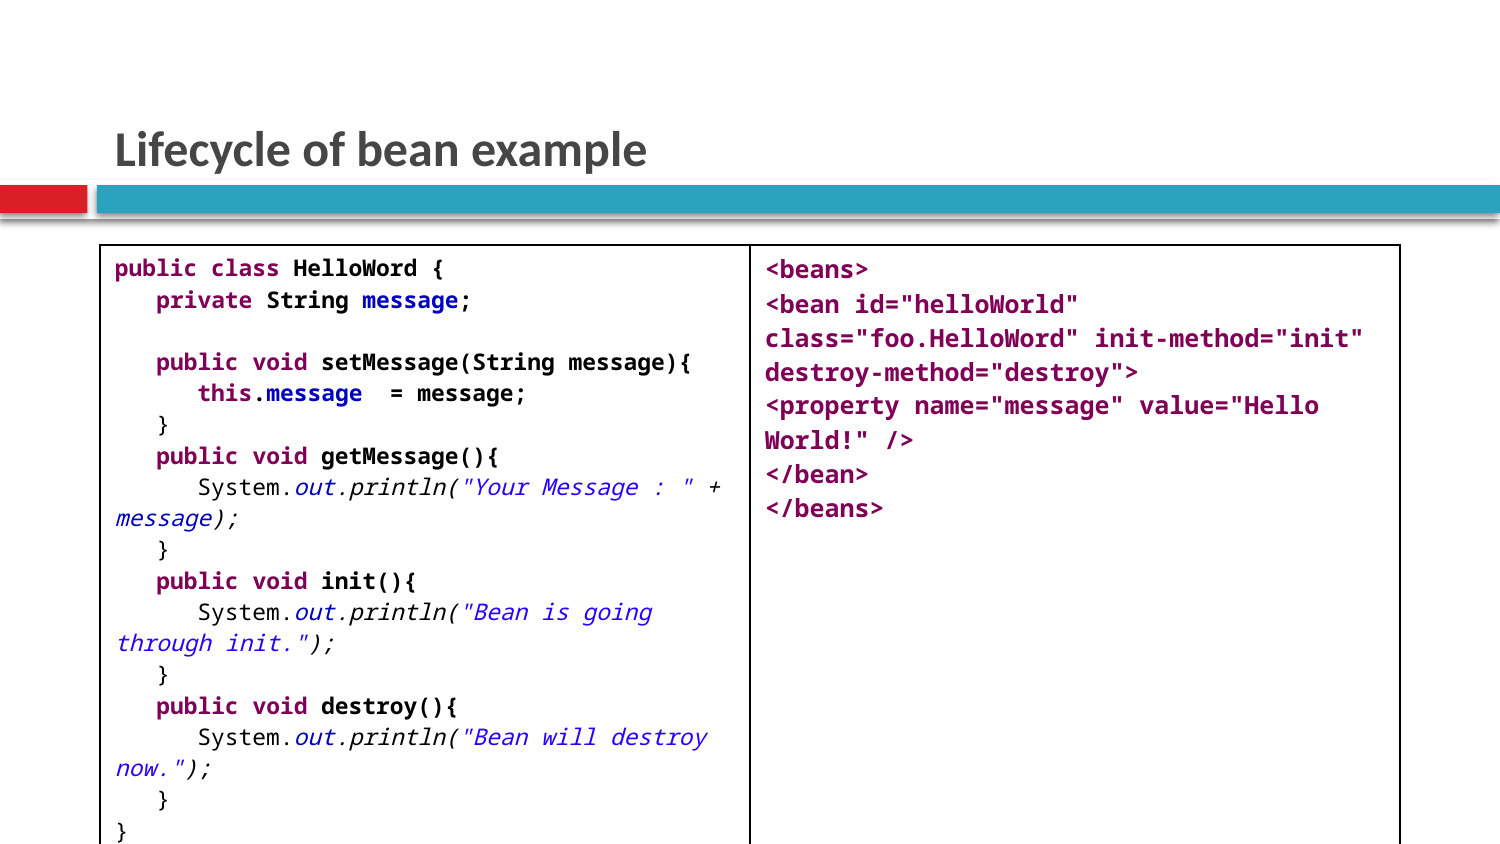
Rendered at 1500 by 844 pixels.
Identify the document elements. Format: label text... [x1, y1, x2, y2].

table_header <beans> <bean id="helloWorld" class="foo.HelloWord" init-method="init" destroy-method="destroy"> <property name="message" value="Hello World!" /> </bean> </beans> [751, 246, 1399, 844]
table_header public class HelloWord { private String message; public void setMessage(String message){ this.message = message; } public void getMessage(){ System.out.println("Your Message : " + message); } public void init(){ System.out.println("Bean is going through init."); } public void destroy(){ System.out.println("Bean will destroy now."); } } [101, 246, 749, 844]
title Lifecycle of bean example [99, 18, 1500, 185]
